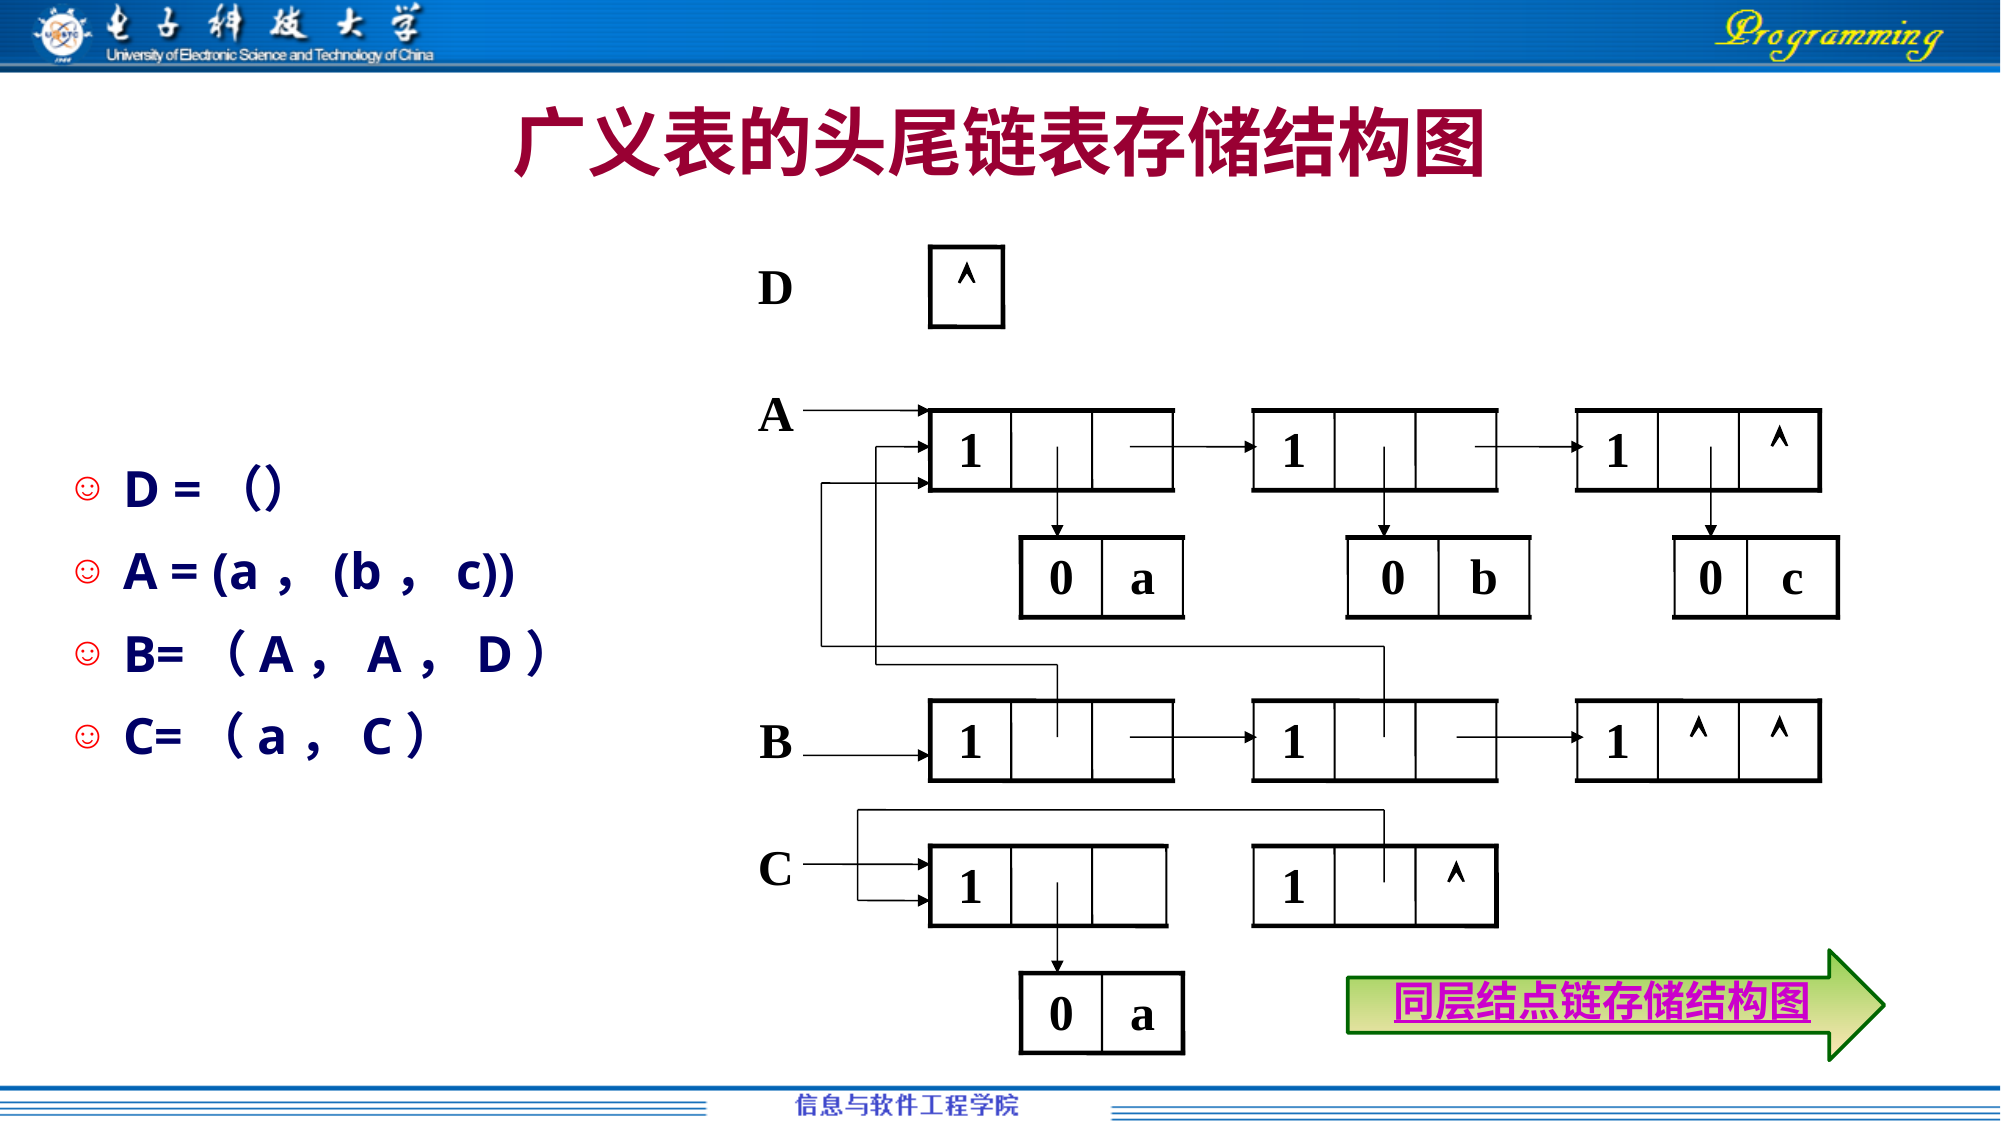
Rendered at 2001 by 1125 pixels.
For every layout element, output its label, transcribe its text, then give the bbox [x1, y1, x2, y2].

text_box 同层结点链存储结构图 [1843, 963, 1885, 1047]
picture [0, 0, 2001, 1125]
text_box D =（） A = (a，(b，c)) B=（A，A，D） C=（a，C） [52, 449, 657, 815]
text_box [712, 246, 1839, 1054]
text_box 广义表的头尾链表存储结构图 [150, 87, 1850, 200]
